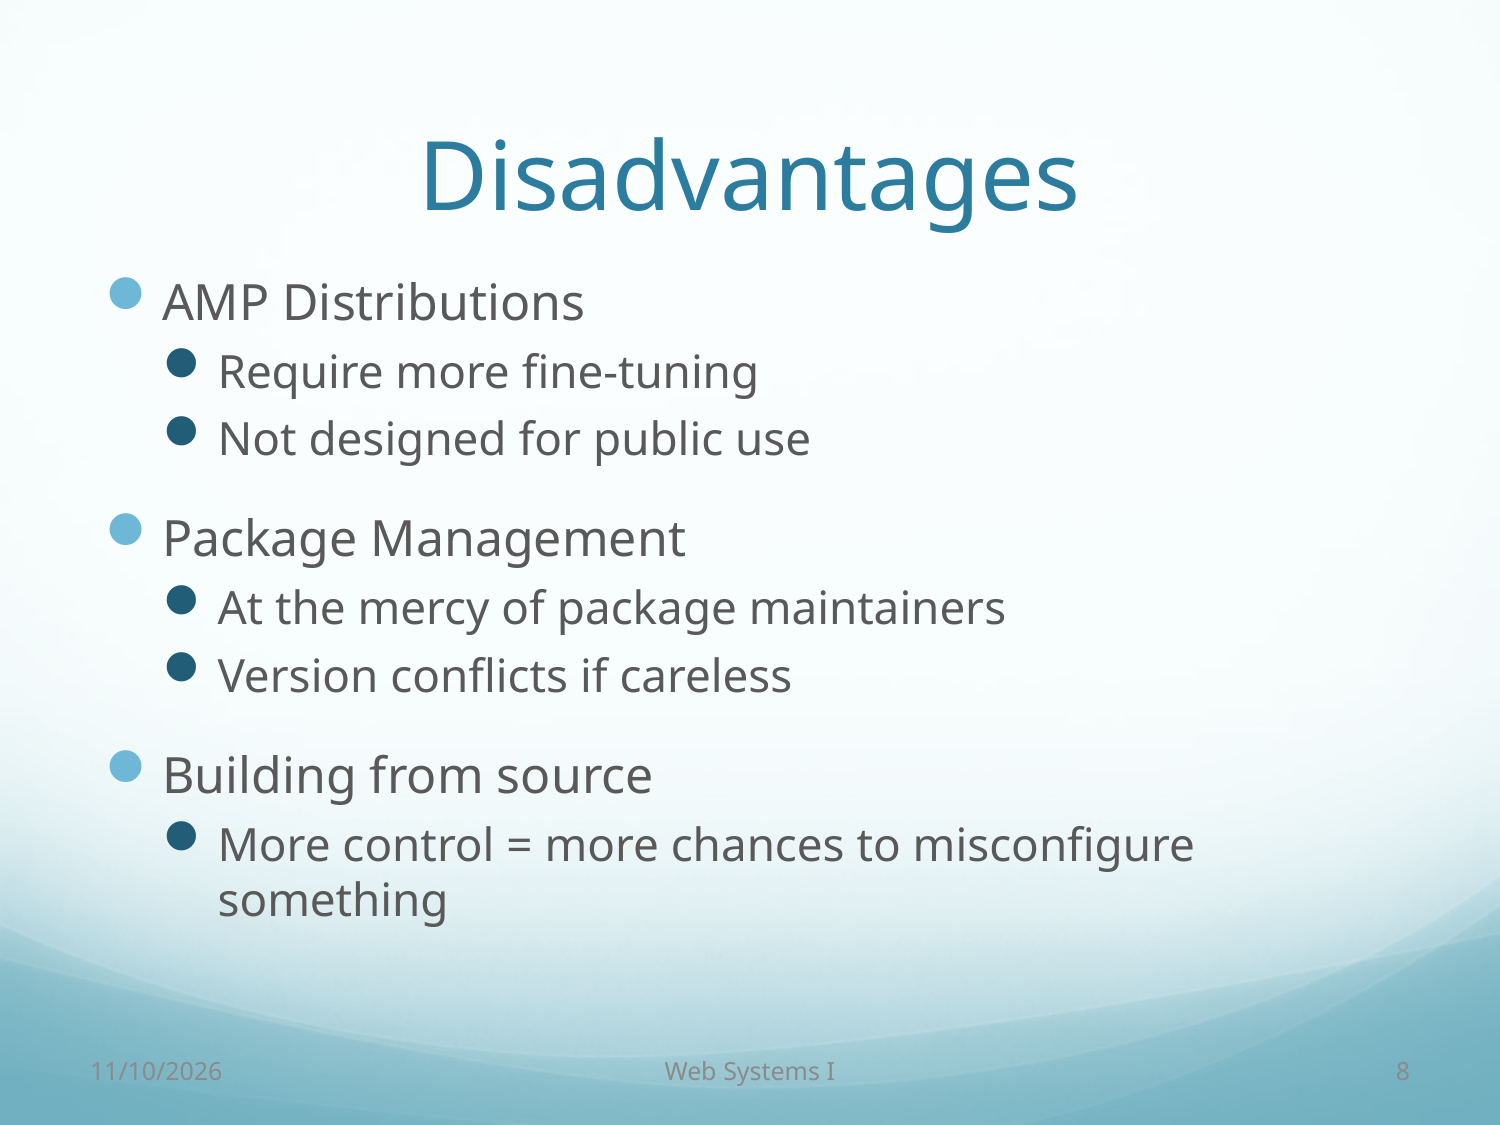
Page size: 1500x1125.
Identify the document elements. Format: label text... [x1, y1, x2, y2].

footer Web Systems I [512, 1042, 988, 1103]
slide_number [75, 1042, 425, 1103]
slide_number 8 [1074, 1042, 1425, 1103]
title Disadvantages [89, 17, 1410, 238]
list AMP Distributions Require more fine-tuning Not designed for public use Package Management At the mercy of package maintainers Version conflicts if careless Building from source More control = more chances to misconfigure something [89, 262, 1410, 976]
